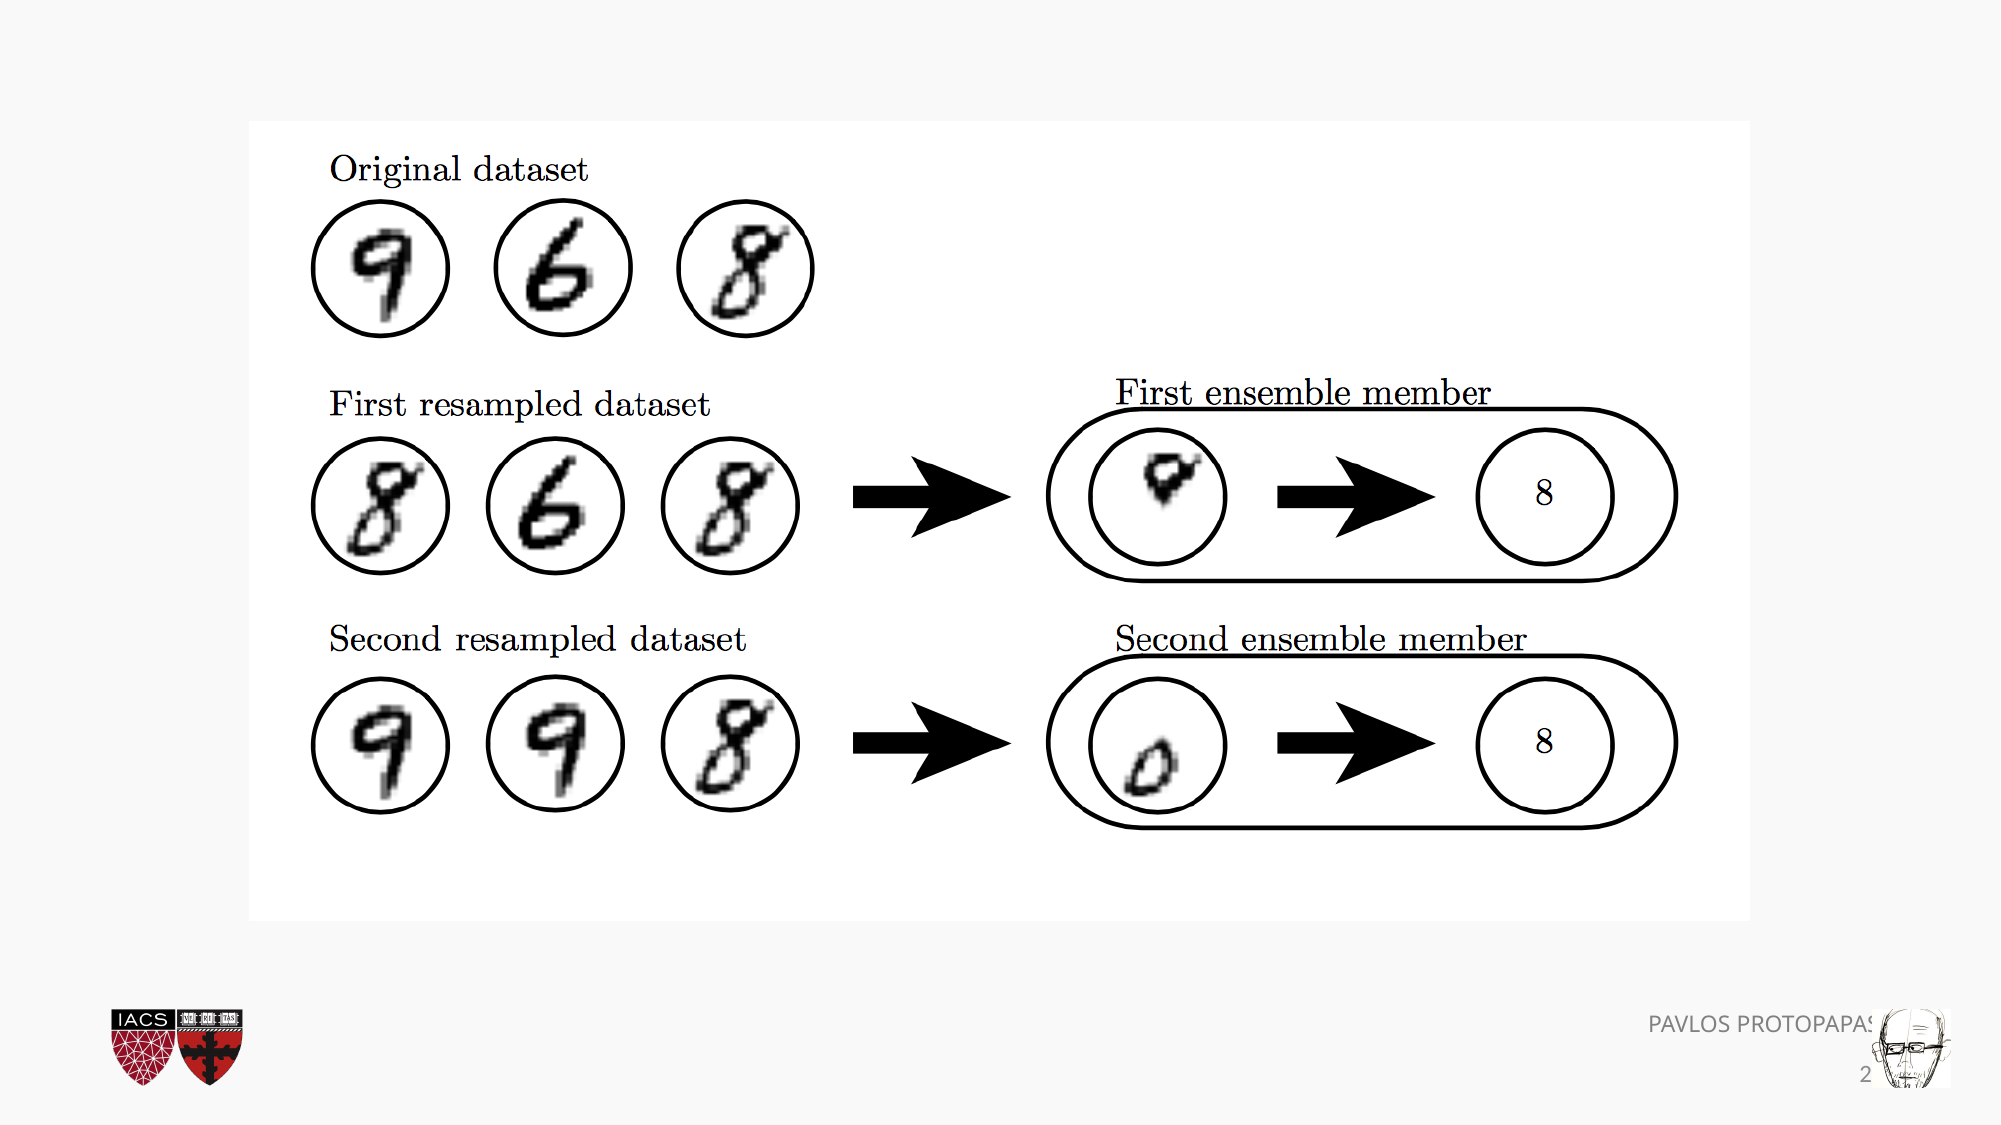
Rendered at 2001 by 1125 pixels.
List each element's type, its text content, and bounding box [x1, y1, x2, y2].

slide_number 22 [1433, 1042, 1900, 1103]
picture [1872, 1009, 1951, 1088]
picture [109, 1009, 243, 1086]
picture [249, 121, 1751, 922]
